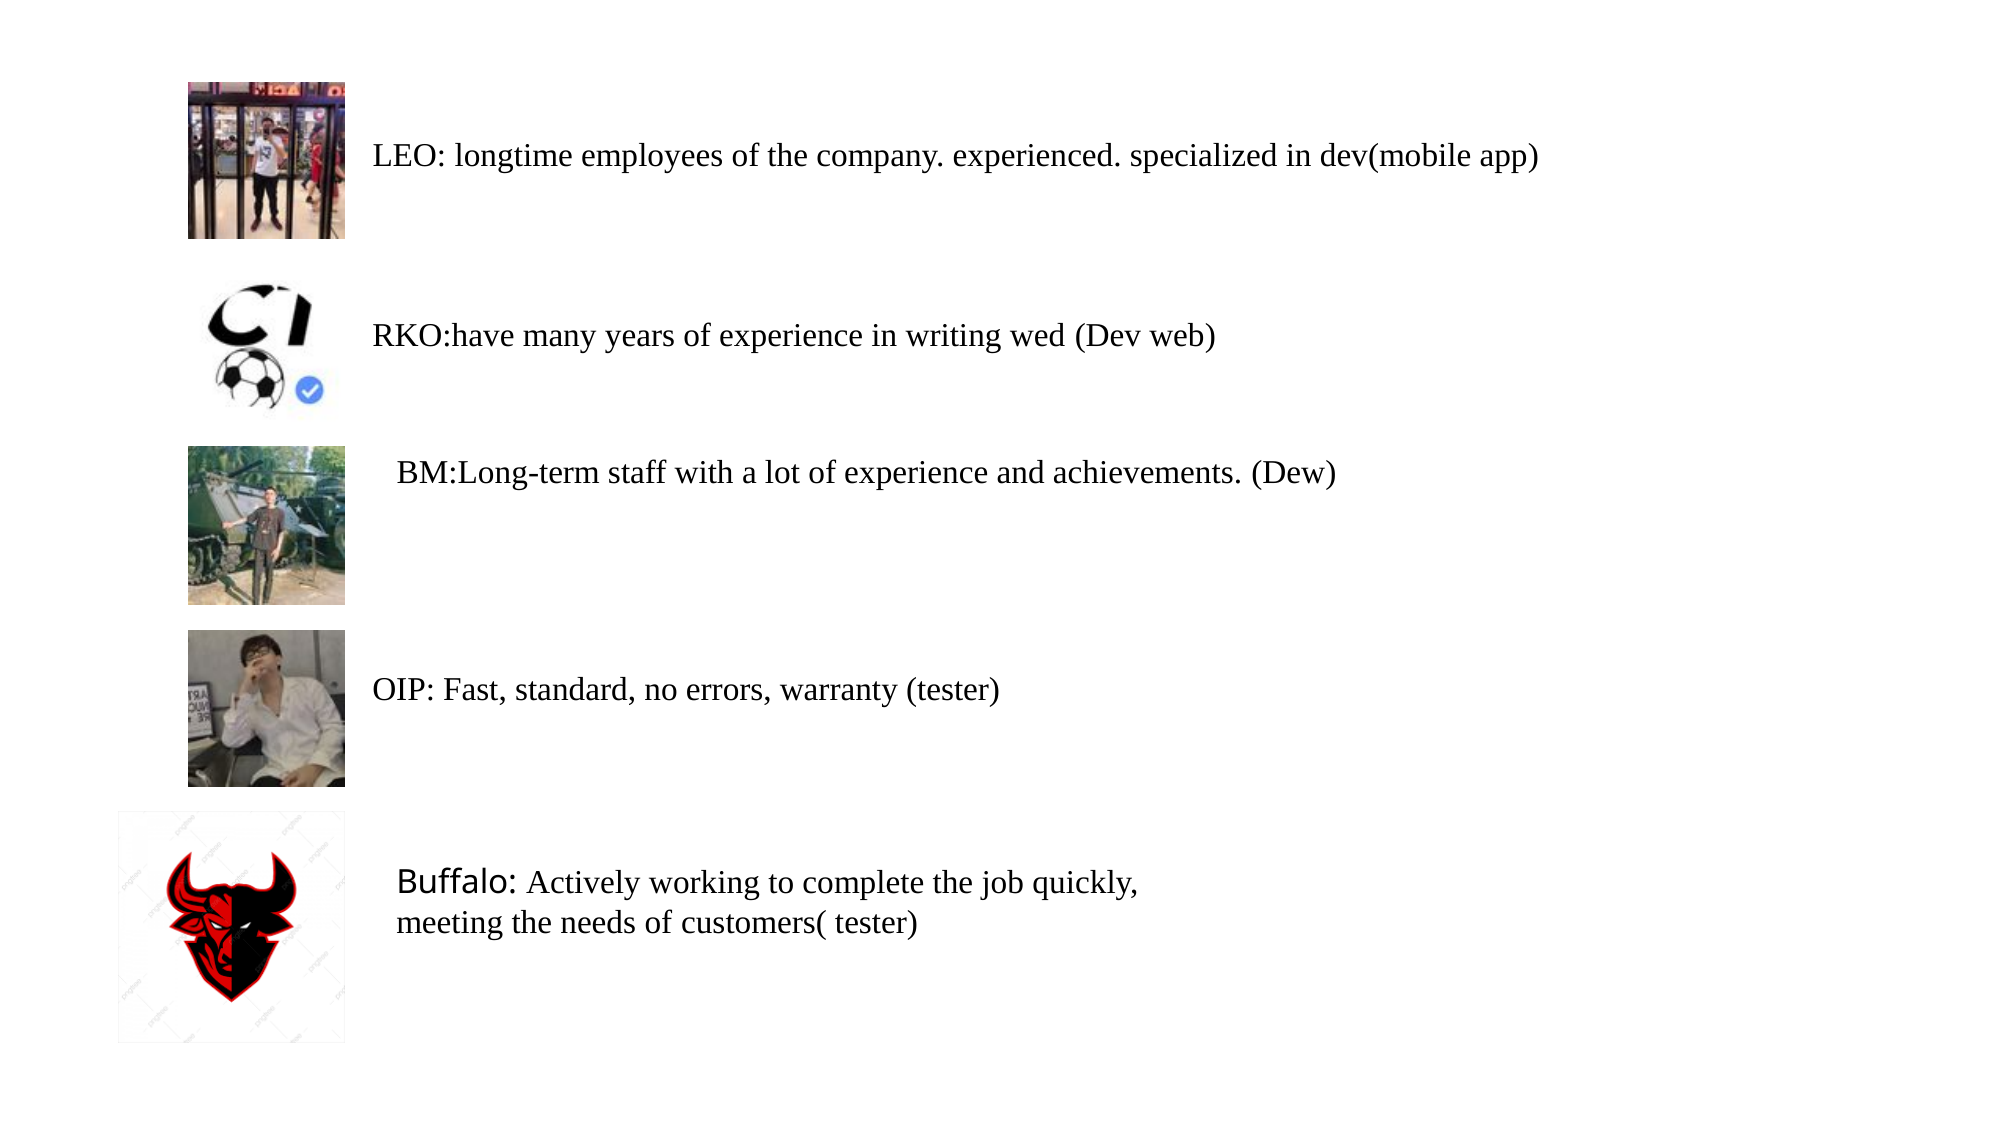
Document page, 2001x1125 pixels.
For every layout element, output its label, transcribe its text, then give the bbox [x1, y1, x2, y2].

subtitle BM:Long-term staff with a lot of experience and achievements. (Dew) [381, 446, 1882, 605]
picture [118, 811, 345, 1043]
text_box Buffalo: Actively working to complete the job quickly, meeting the needs of customers( tester) [381, 853, 1220, 948]
title LEO: longtime employees of the company. experienced. specialized in dev(mobile app) [357, 82, 1858, 182]
text_box OIP: Fast, standard, no errors, warranty (tester) [357, 659, 1434, 715]
picture [188, 82, 345, 239]
picture [188, 446, 345, 605]
picture [188, 268, 345, 426]
text_box RKO:have many years of experience in writing wed (Dev web) [357, 306, 1801, 361]
picture [188, 630, 345, 787]
